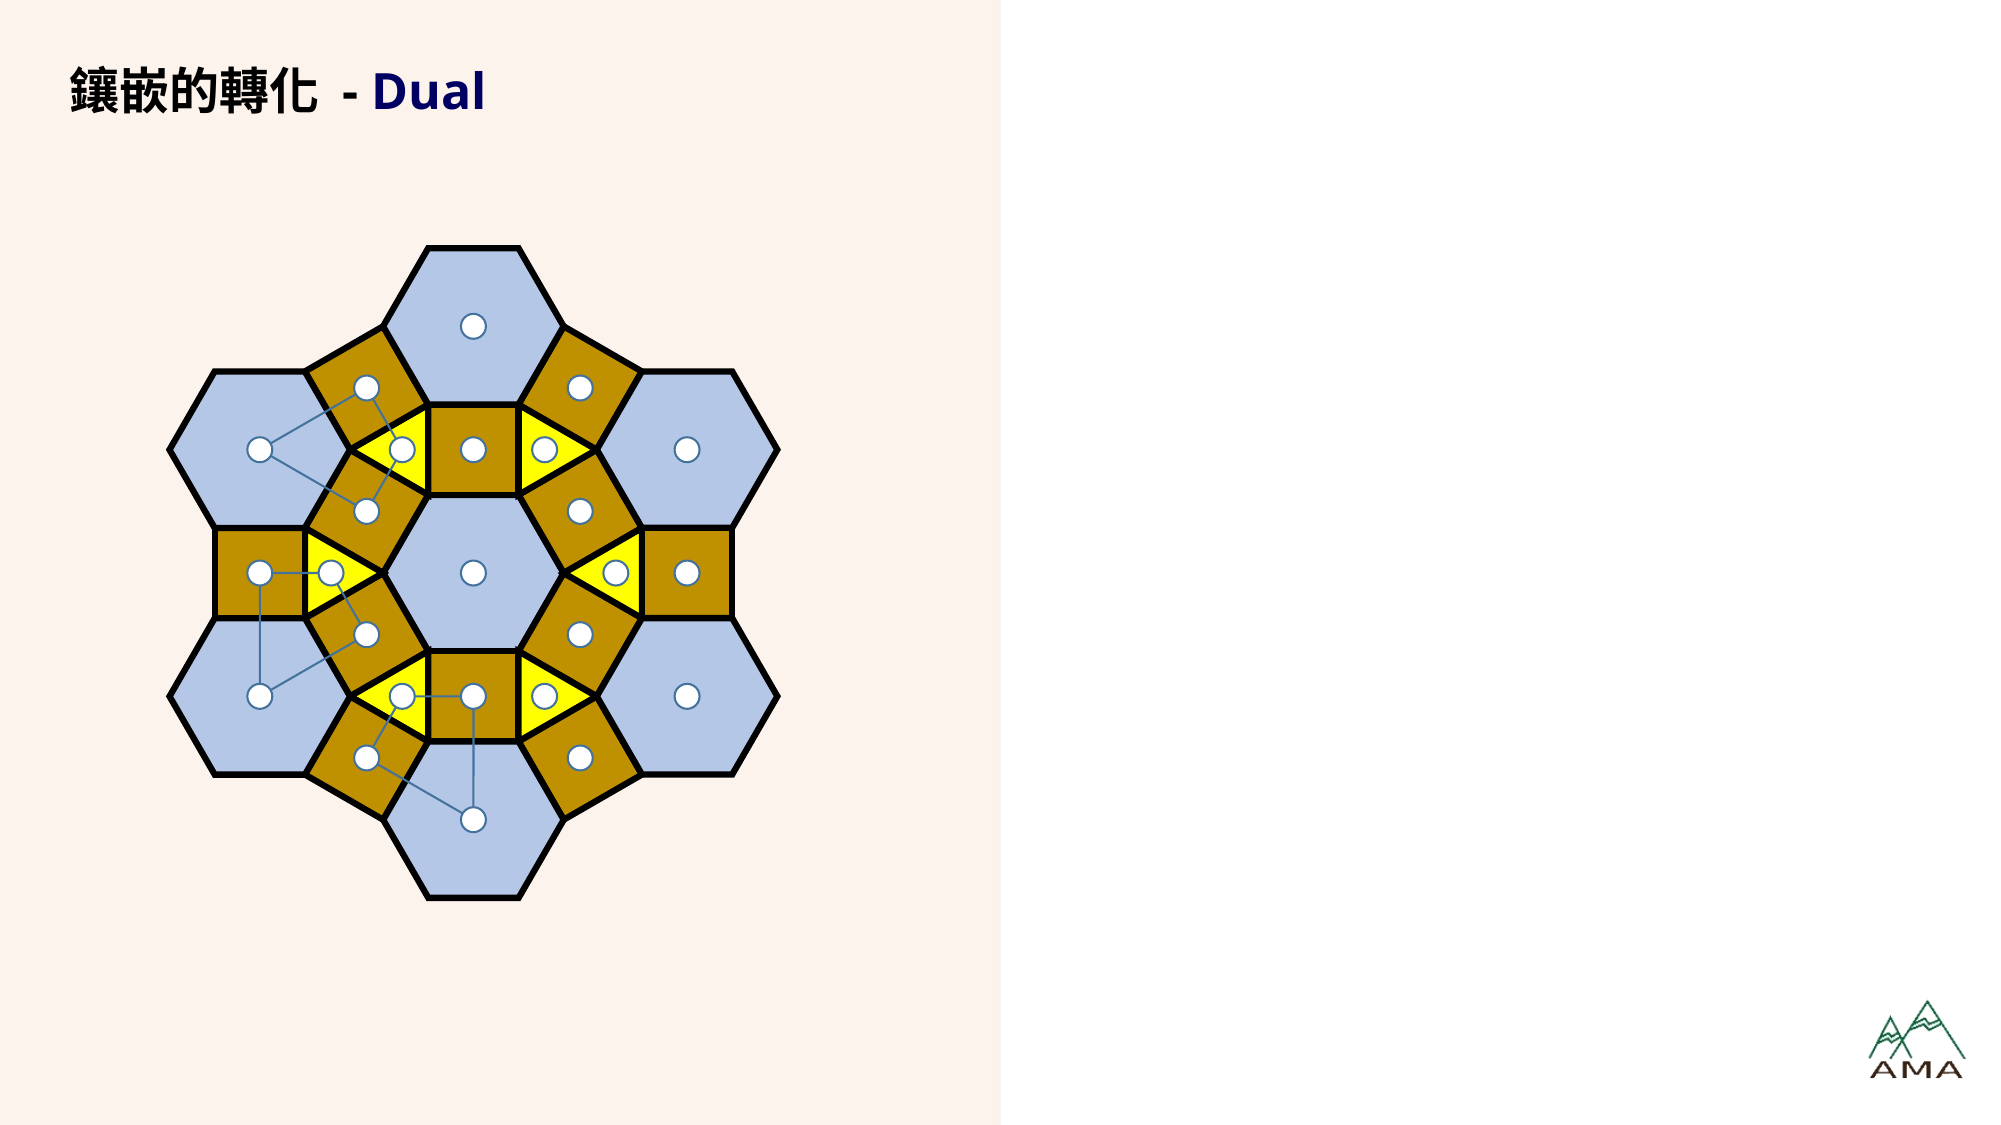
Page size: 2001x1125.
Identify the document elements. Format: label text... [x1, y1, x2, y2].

picture [1857, 987, 1974, 1092]
title 鑲嵌的轉化 - Dual [54, 59, 947, 127]
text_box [181, 248, 766, 898]
